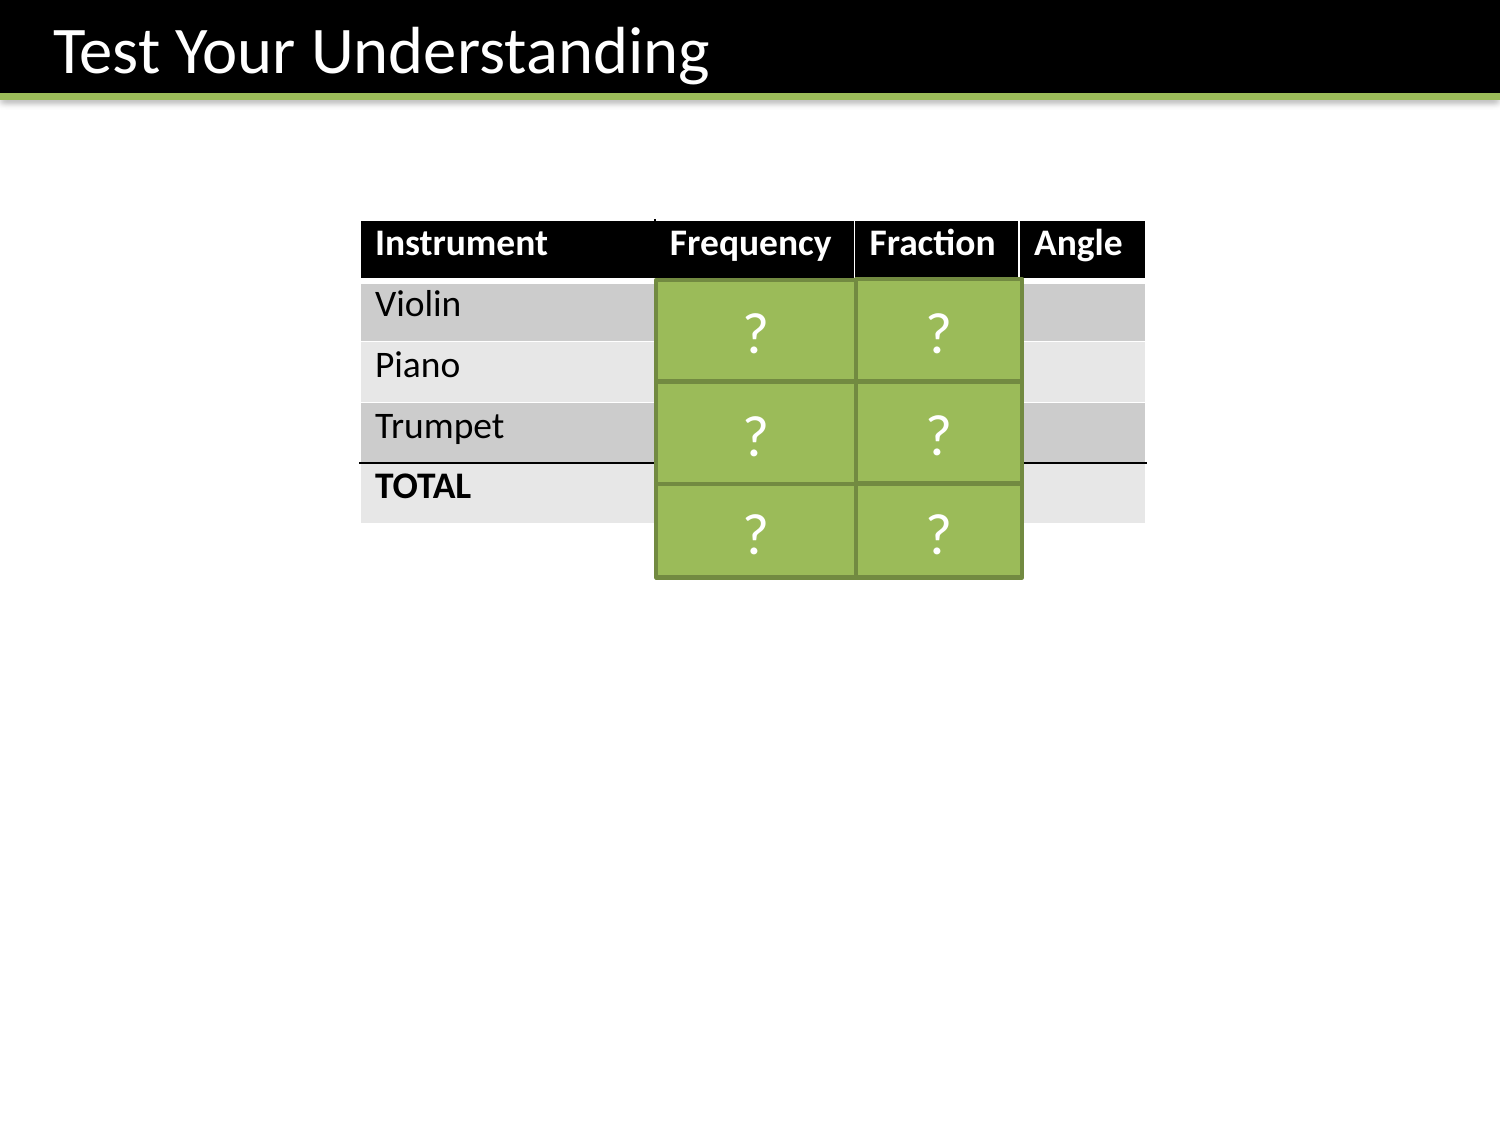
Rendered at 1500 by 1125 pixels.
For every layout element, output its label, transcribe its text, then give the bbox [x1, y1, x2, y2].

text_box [0, 0, 1500, 99]
text_box ? [654, 278, 858, 379]
text_box ? [858, 379, 1024, 482]
text_box ? [654, 379, 858, 482]
text_box ? [854, 277, 1024, 379]
text_box ? [654, 482, 858, 580]
text_box ? [858, 482, 1024, 580]
